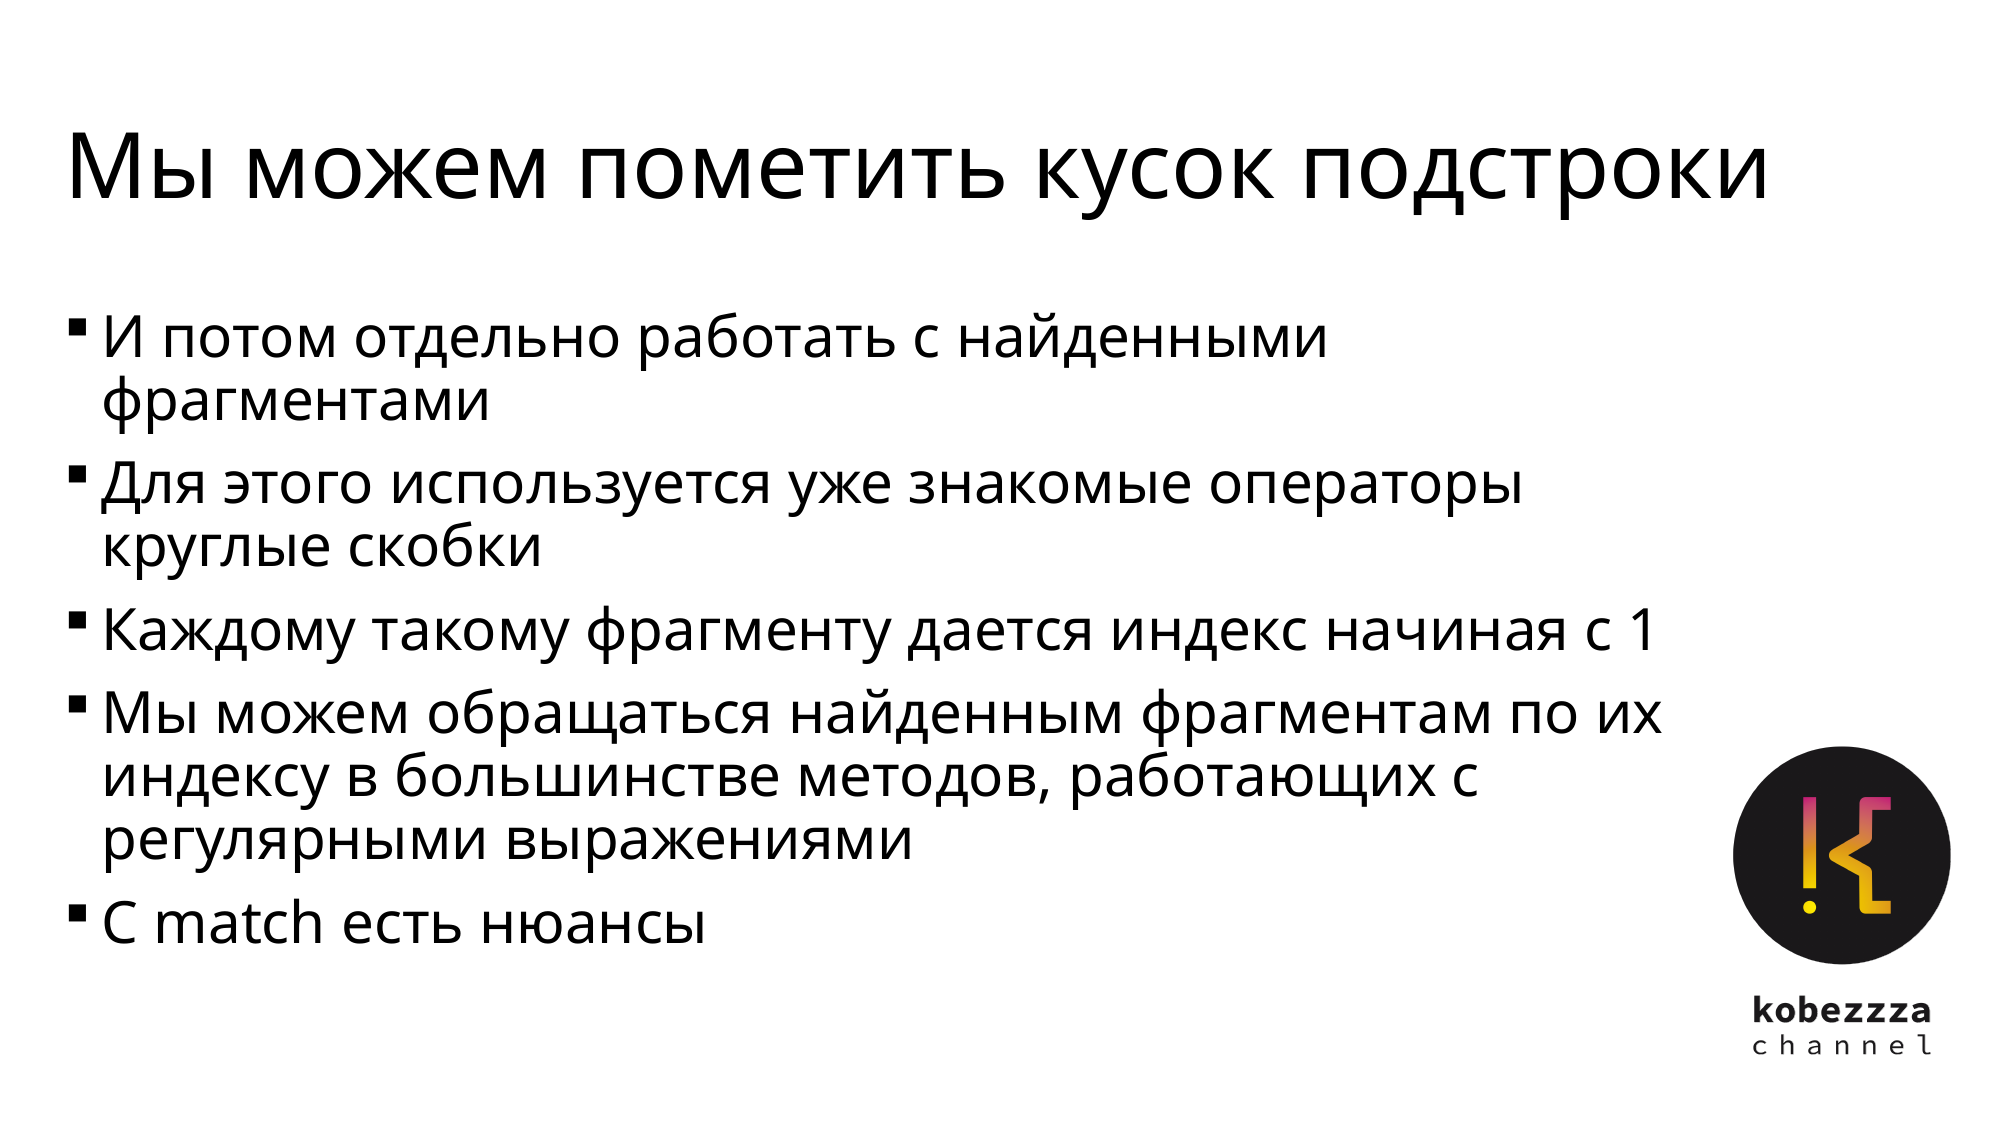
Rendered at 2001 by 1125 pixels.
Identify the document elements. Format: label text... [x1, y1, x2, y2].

title Мы можем пометить кусок подстроки [49, 59, 1913, 278]
list И потом отдельно работать с найденными фрагментами Для этого используется уже знакомые операторы круглые скобки Каждому такому фрагменту дается индекс начиная с 1 Мы можем обращаться найденным фрагментам по их индексу в большинстве методов, работающих с регулярными выражениями С match есть нюансы [49, 299, 1695, 1014]
picture [1733, 746, 1951, 1055]
